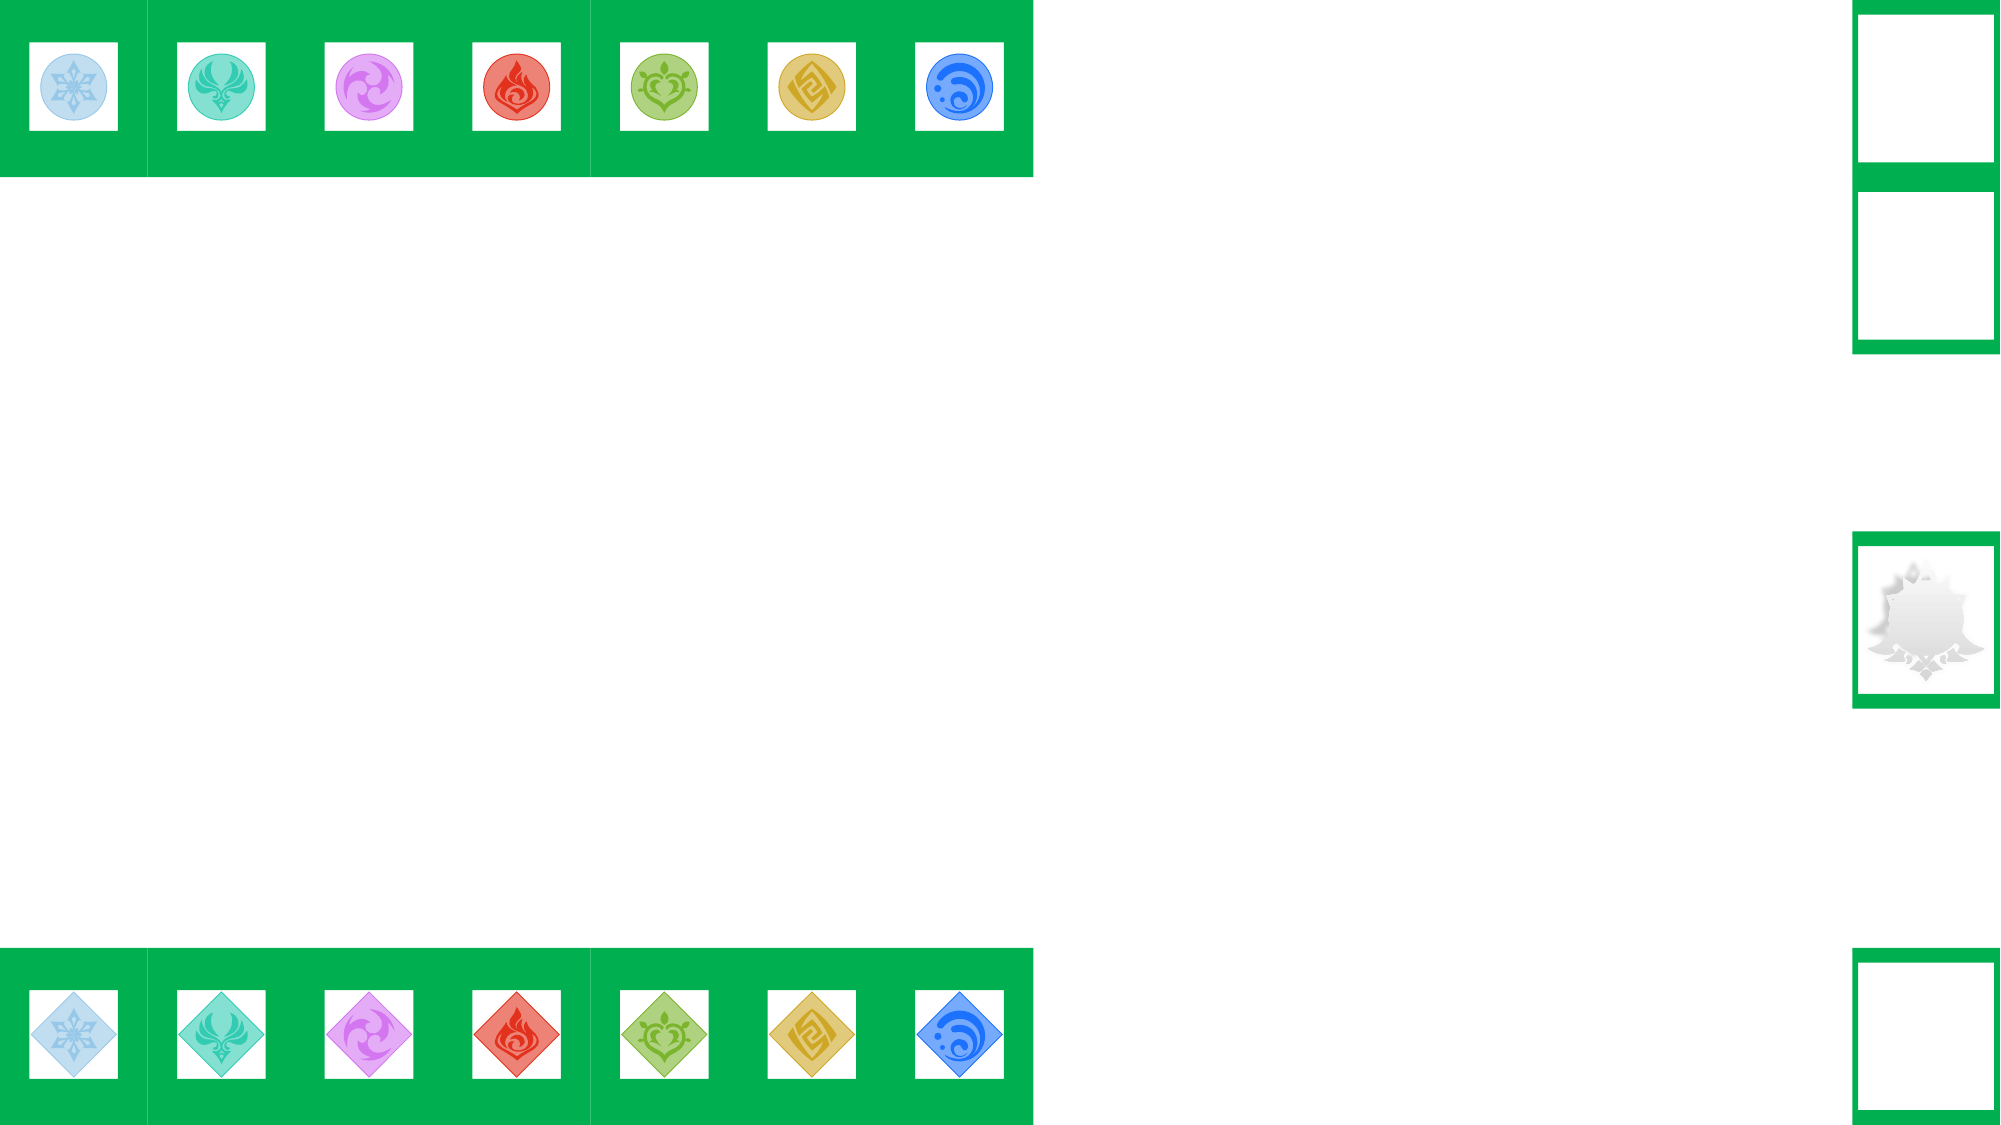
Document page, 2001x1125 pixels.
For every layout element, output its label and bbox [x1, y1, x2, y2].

text_box [590, 947, 738, 1125]
text_box [738, 0, 885, 178]
text_box [738, 947, 885, 1125]
text_box [0, 0, 147, 178]
text_box [1852, 0, 2000, 177]
text_box [1852, 531, 2000, 709]
text_box [442, 947, 590, 1125]
text_box [590, 0, 738, 178]
text_box [295, 947, 442, 1125]
text_box [147, 947, 295, 1125]
text_box [1852, 177, 2000, 355]
text_box [885, 0, 1034, 178]
text_box [1852, 947, 2000, 1125]
text_box [442, 0, 590, 178]
text_box [0, 947, 147, 1125]
text_box [147, 0, 295, 178]
text_box [885, 947, 1034, 1125]
text_box [295, 0, 442, 178]
